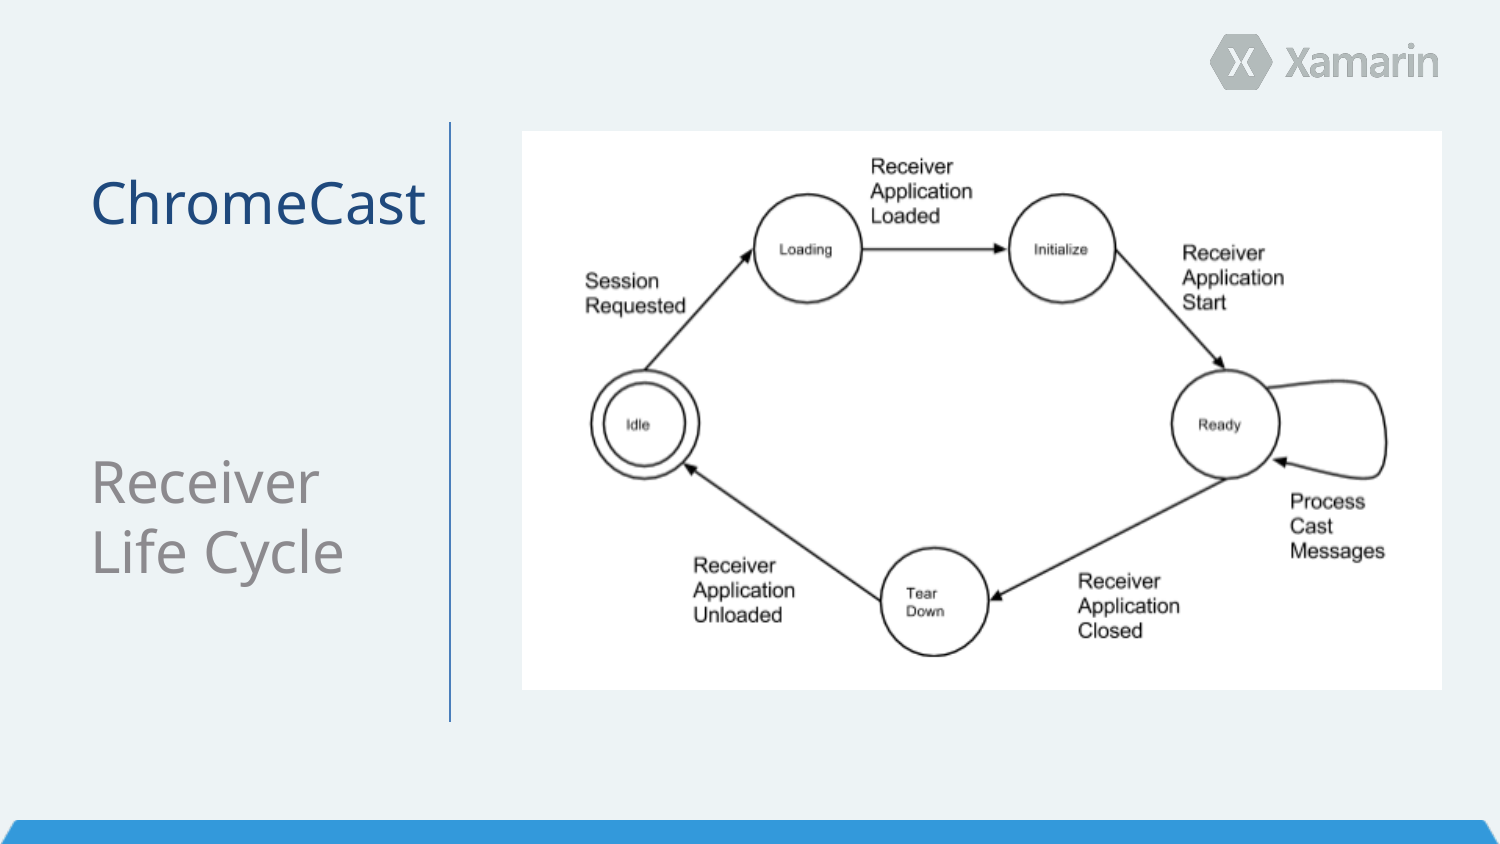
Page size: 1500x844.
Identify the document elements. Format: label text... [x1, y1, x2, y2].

picture [1210, 34, 1438, 90]
picture [522, 131, 1442, 690]
list ChromeCast [75, 158, 453, 411]
picture [0, 820, 1500, 844]
list Receiver Life Cycle [75, 437, 409, 690]
